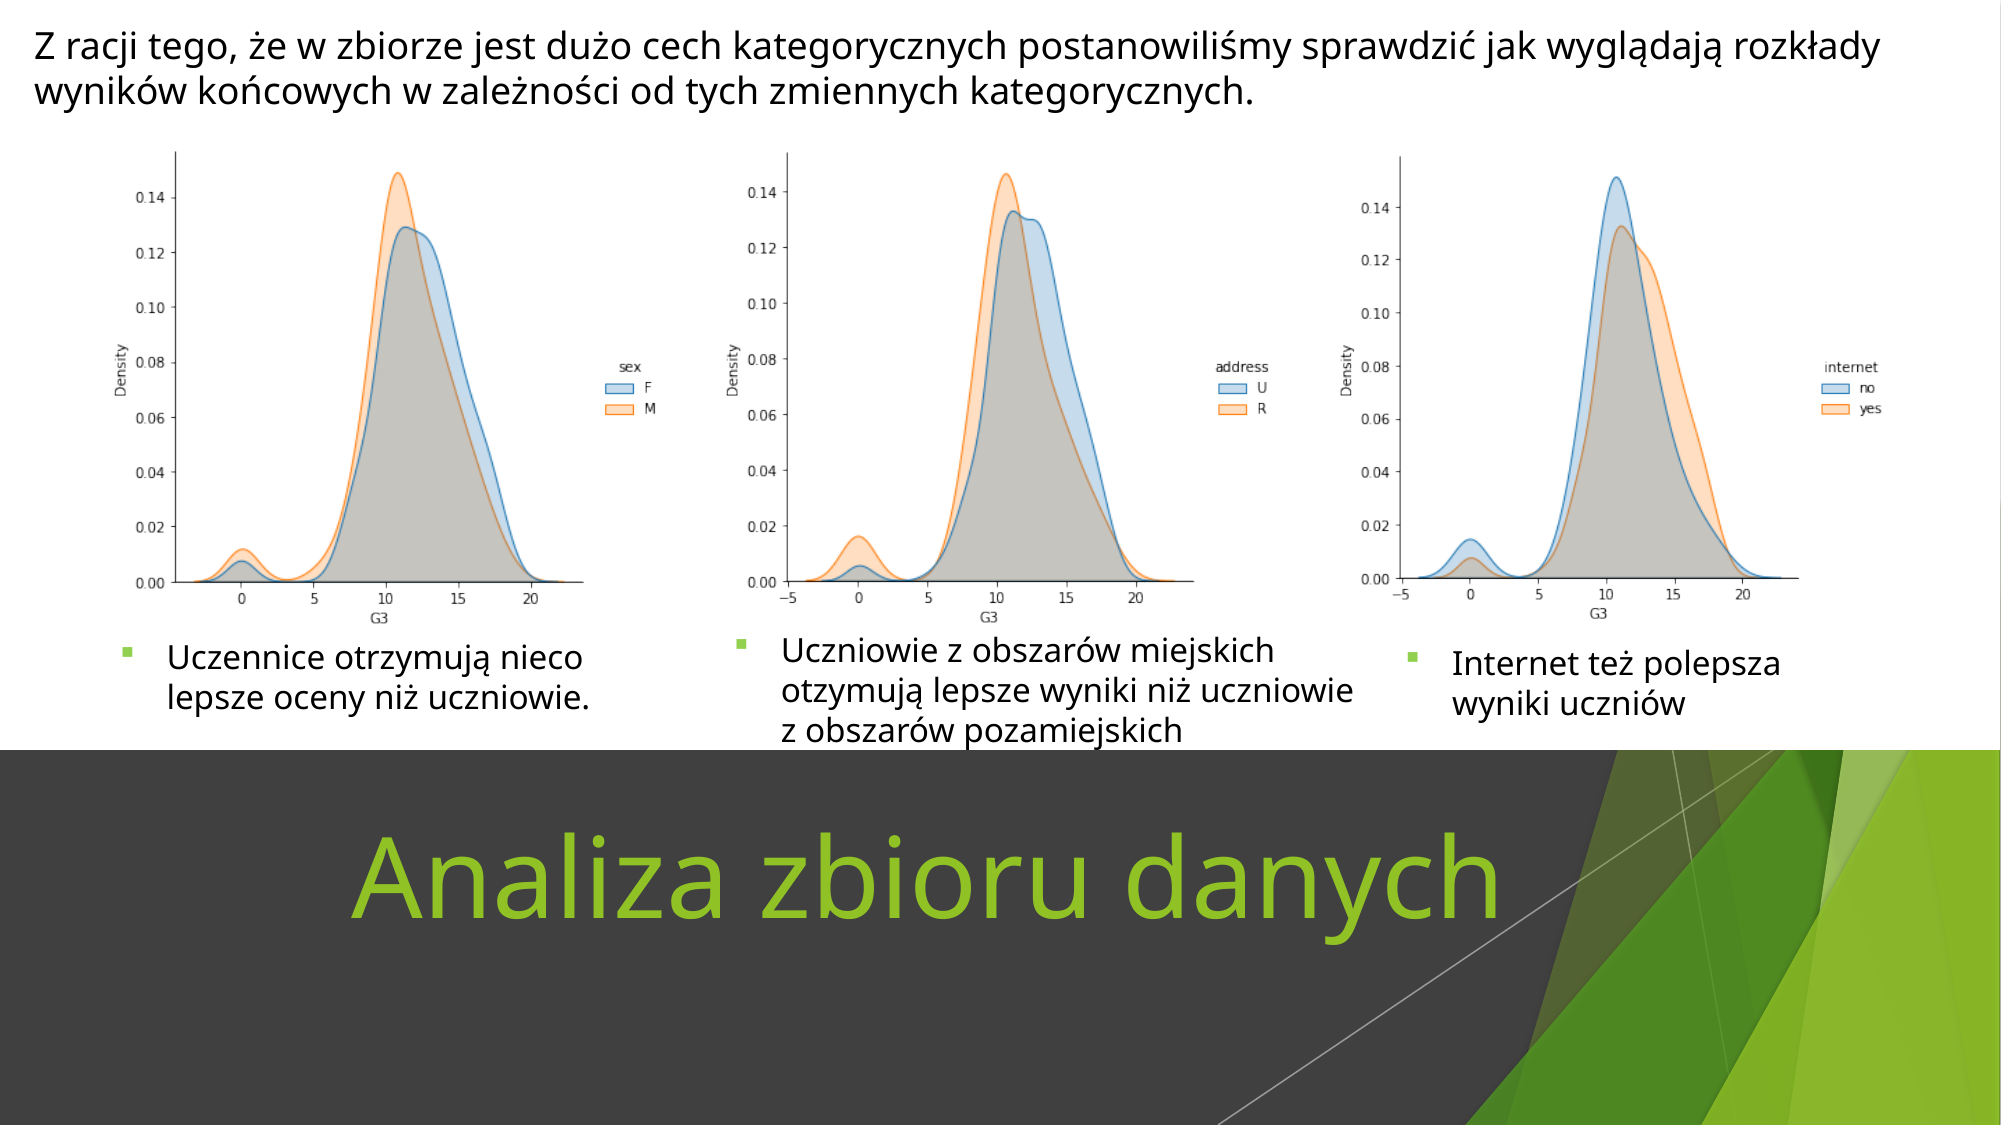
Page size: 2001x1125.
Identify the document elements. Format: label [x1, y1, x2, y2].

picture [104, 142, 669, 635]
picture [717, 144, 1281, 634]
picture [1330, 147, 1895, 631]
text_box [0, 0, 1214, 1125]
text_box [1217, 0, 2000, 1125]
